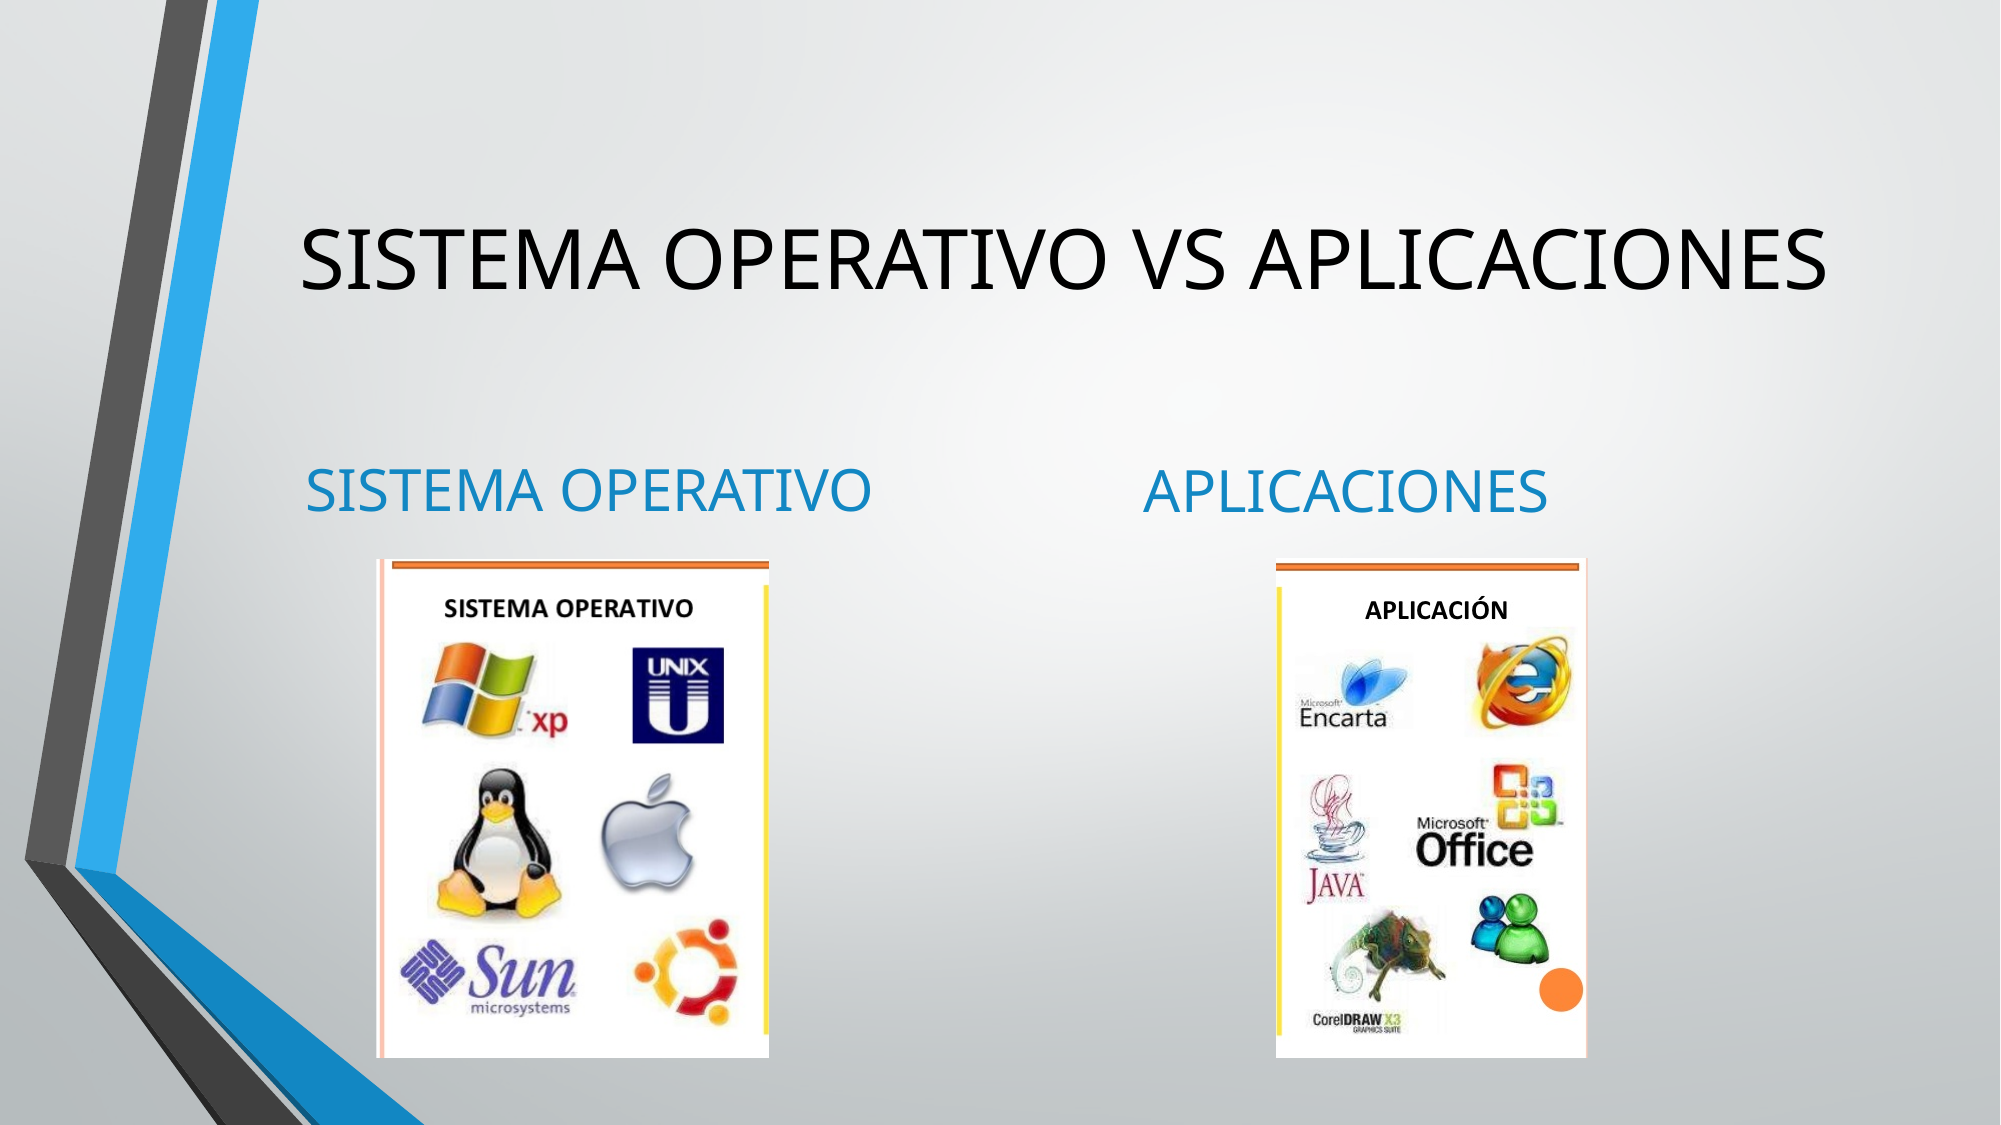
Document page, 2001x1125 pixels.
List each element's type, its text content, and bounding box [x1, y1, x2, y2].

list SISTEMA OPERATIVO [290, 436, 1047, 531]
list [1275, 558, 1588, 1059]
title SISTEMA OPERATIVO VS APLICACIONES [243, 112, 1887, 400]
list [376, 559, 770, 1059]
list APLICACIONES [1128, 437, 1887, 532]
